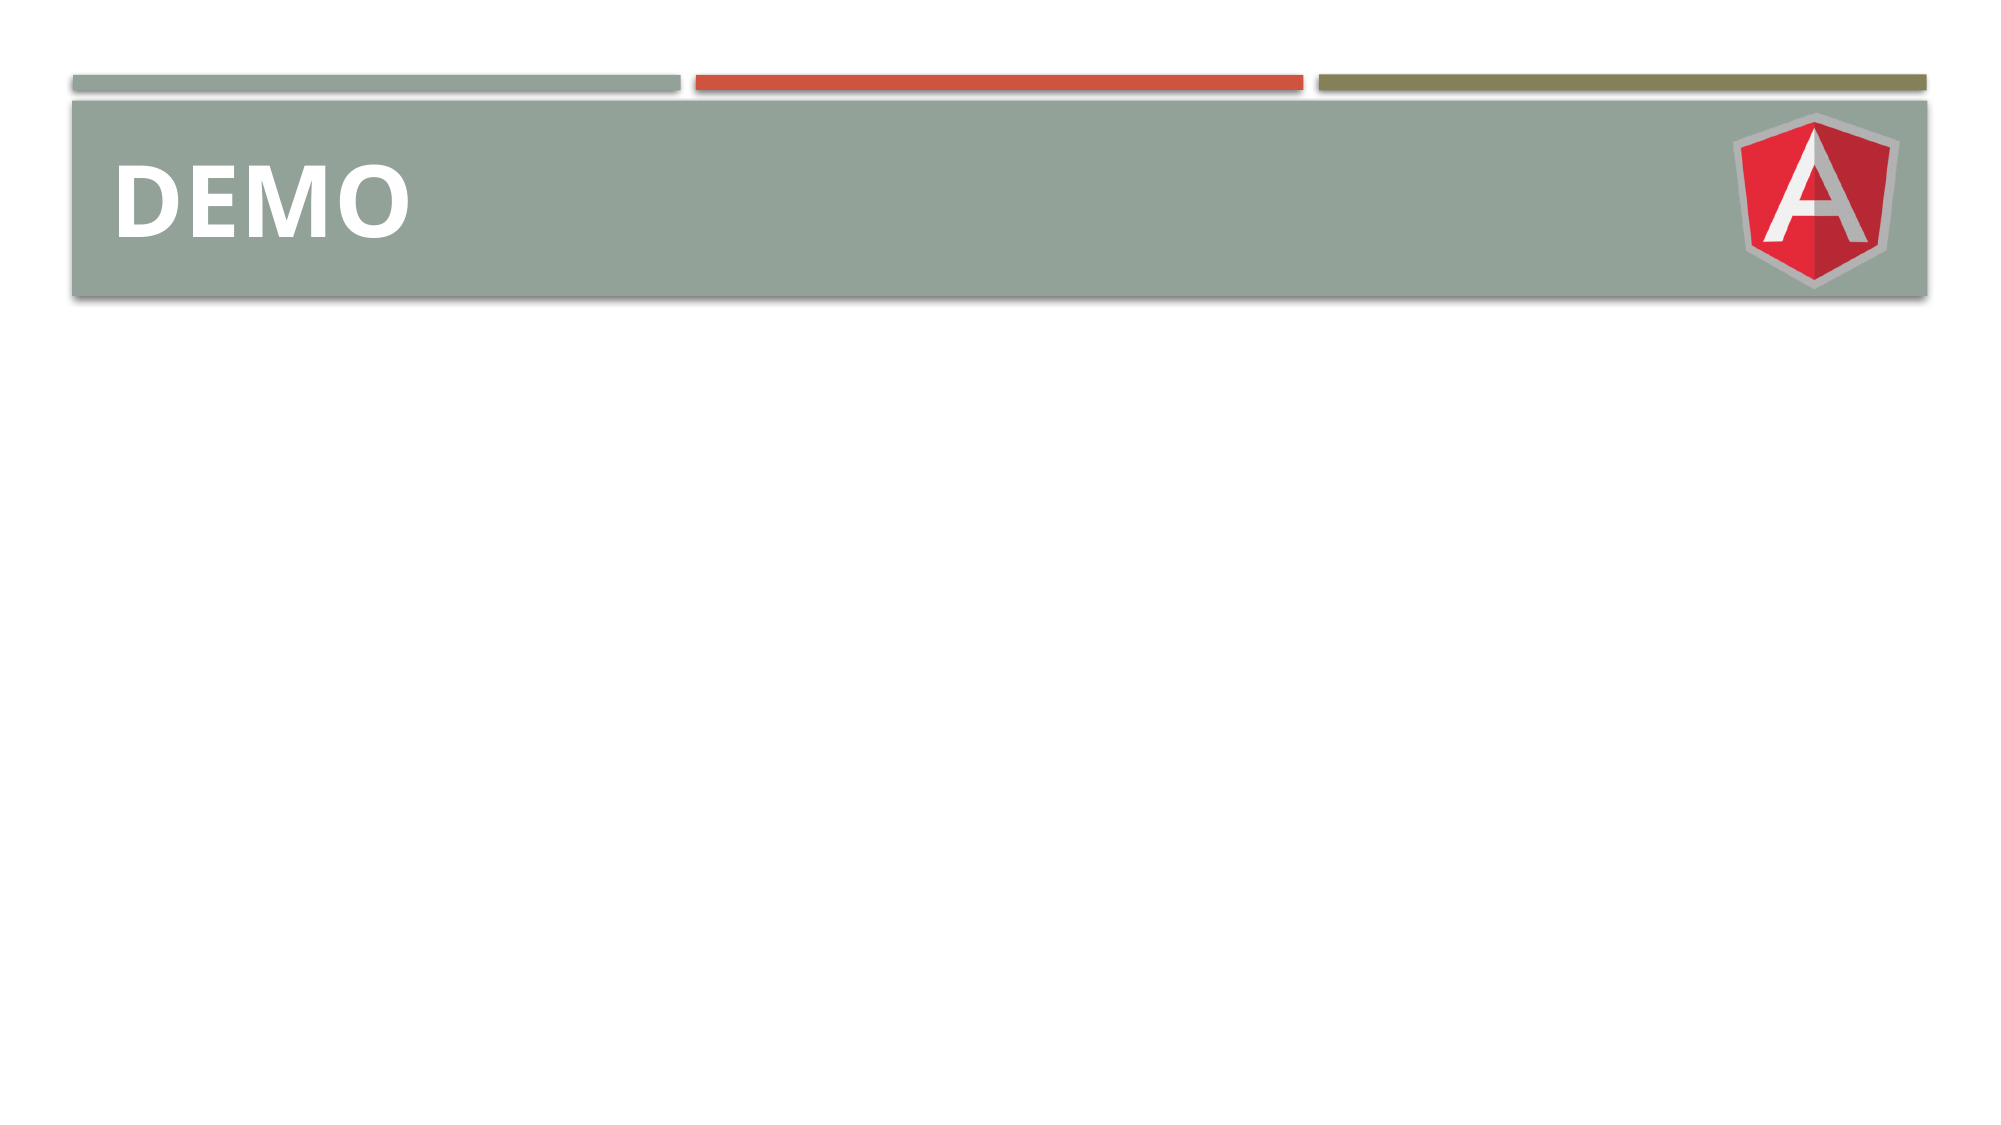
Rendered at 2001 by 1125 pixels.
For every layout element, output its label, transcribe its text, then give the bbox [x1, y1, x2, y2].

picture [1635, 65, 1995, 336]
title Demo [95, 98, 1629, 265]
